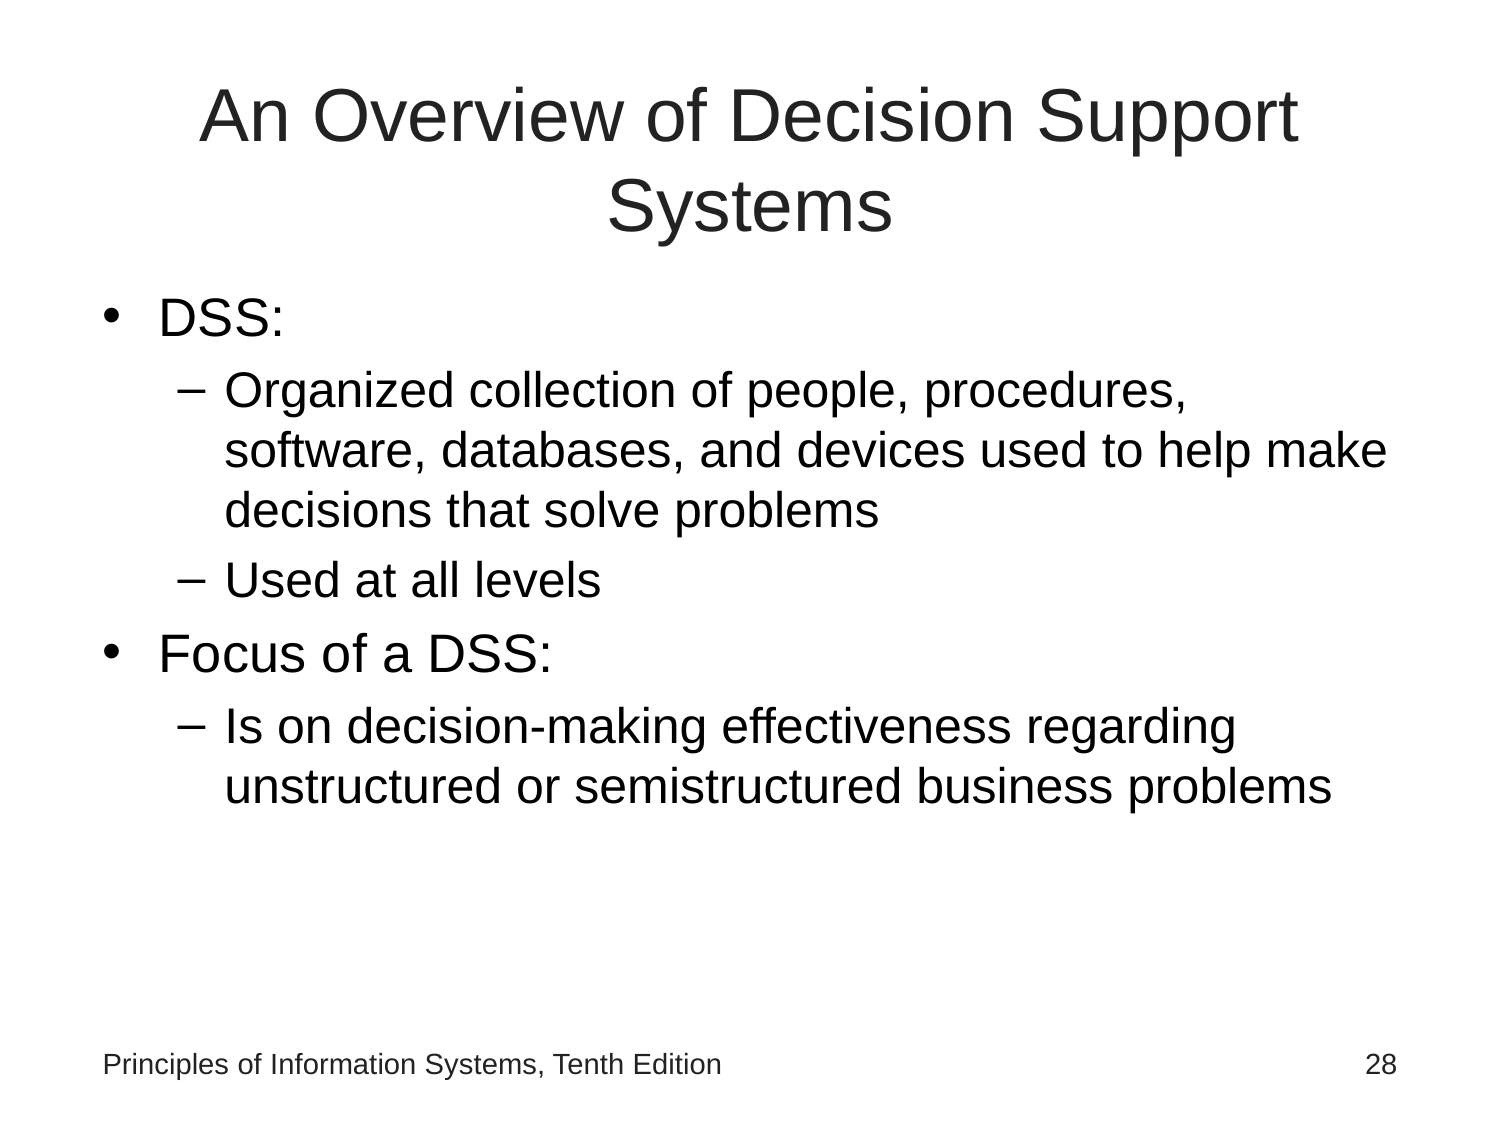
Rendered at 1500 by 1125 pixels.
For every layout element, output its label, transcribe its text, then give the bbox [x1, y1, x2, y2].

list DSS: Organized collection of people, procedures, software, databases, and devices used to help make decisions that solve problems Used at all levels Focus of a DSS: Is on decision-making effectiveness regarding unstructured or semistructured business problems [87, 275, 1413, 1025]
text_box Principles of Information Systems, Tenth Edition [87, 1037, 1050, 1100]
text_box ‹#› [1074, 1037, 1413, 1100]
title An Overview of Decision Support Systems [87, 62, 1413, 250]
